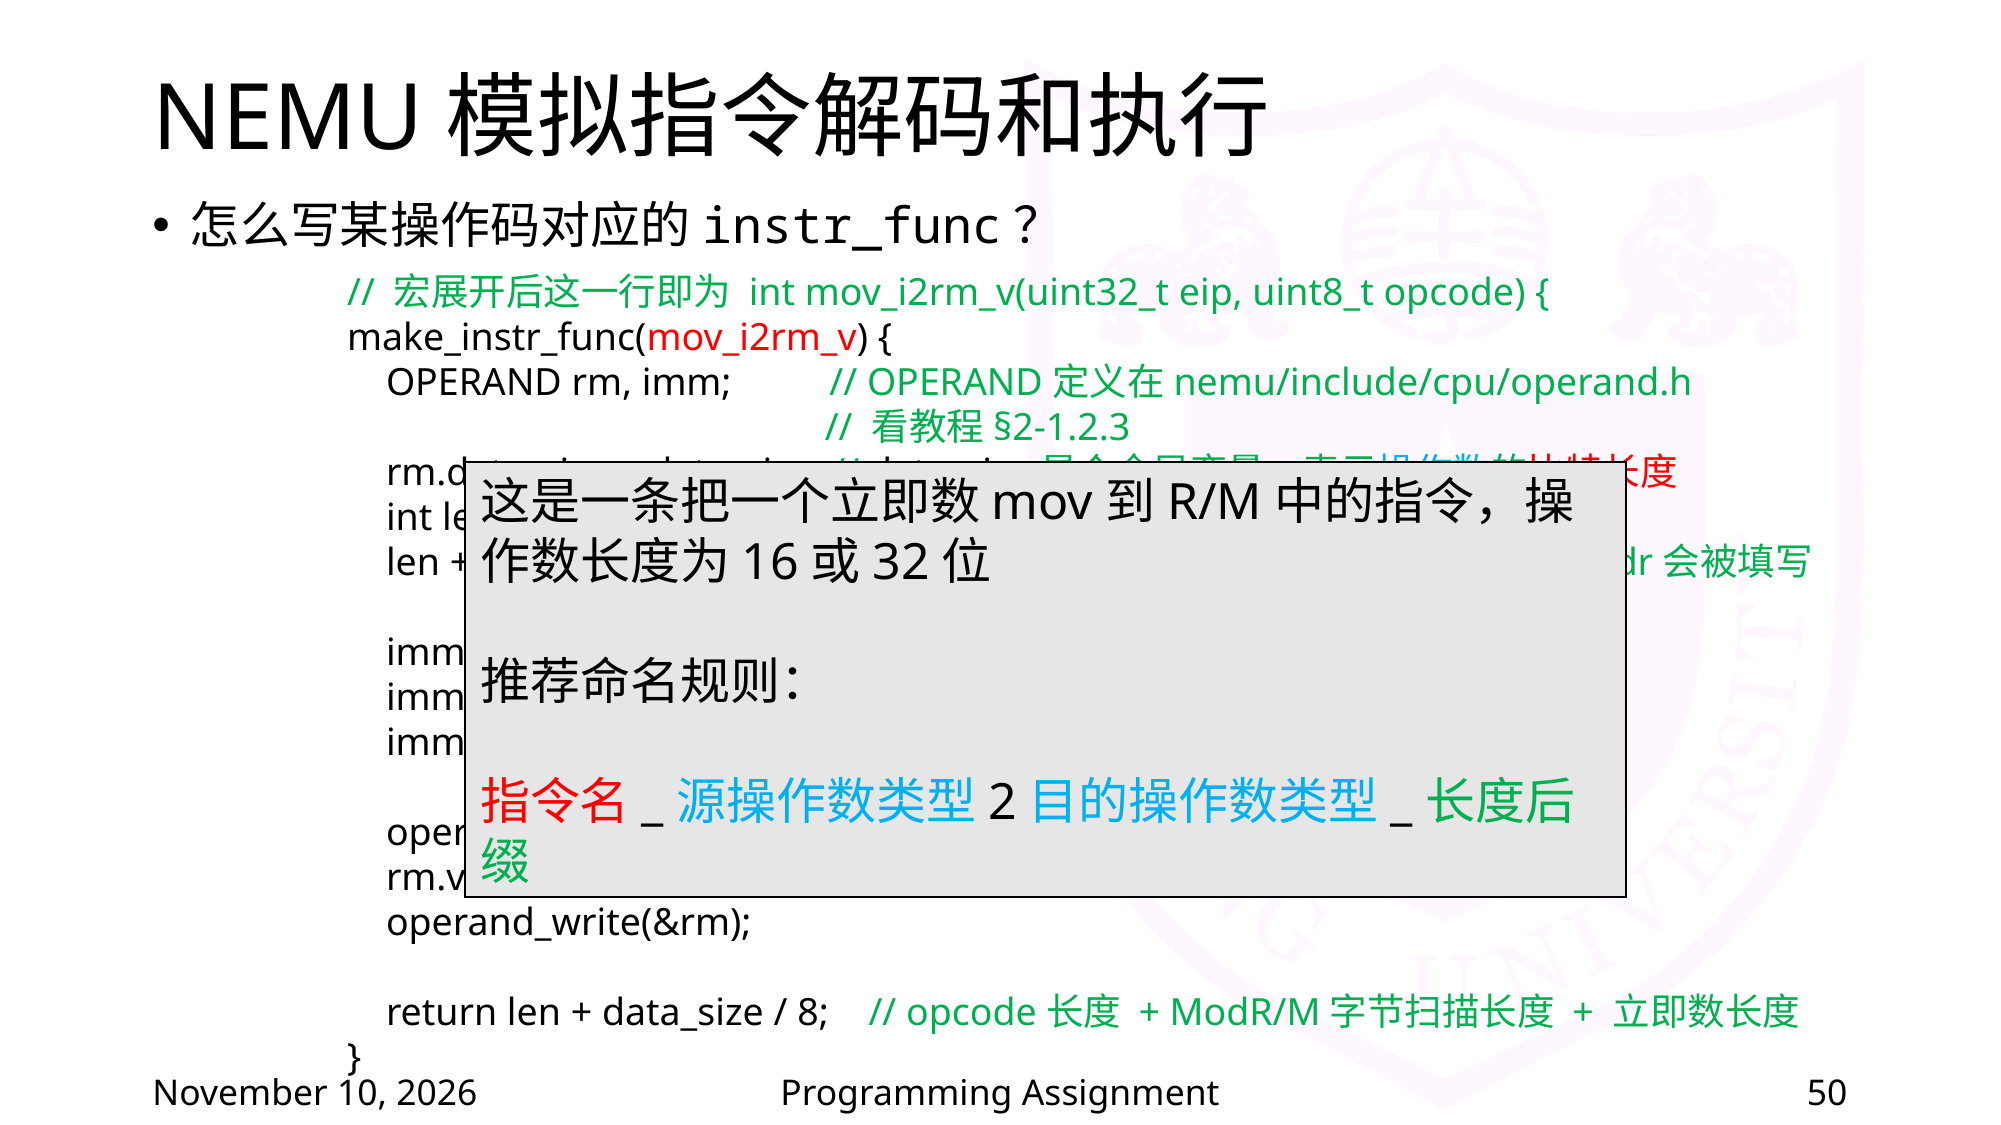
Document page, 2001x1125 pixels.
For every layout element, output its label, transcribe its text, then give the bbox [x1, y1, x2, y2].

slide_number 50 [1412, 1085, 1863, 1125]
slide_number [137, 1064, 588, 1125]
title NEMU模拟指令解码和执行 [137, 59, 1863, 181]
text_box // 宏展开后这一行即为 int mov_i2rm_v(uint32_t eip, uint8_t opcode) { make_instr_func(mov_i2rm_v) { OPERAND rm, imm; // OPERAND定义在nemu/include/cpu/operand.h // 看教程§2-1.2.3 rm.data_size = data_size; // data_size是个全局变量，表示操作数的比特长度 int len = 1; // opcode 长度1字节 len += modrm_rm(eip + 1, &rm); // 读ModR/M字节，rm的type和addr会被填写 imm.type = OPR_IMM; // 填入立即数类型 imm.addr = eip + len; // 找到立即数的地址 imm.data_size = data_size; operand_read(&imm); // 执行 mov 操作 rm.val = imm.val; operand_write(&rm); return len + data_size / 8; // opcode长度 + ModR/M字节扫描长度 + 立即数长度 } [332, 260, 1863, 1085]
list 怎么写某操作码对应的instr_func？ [137, 192, 1968, 332]
footer Programming Assignment [662, 1085, 1338, 1125]
text_box 这是一条把一个立即数mov到R/M中的指令，操作数长度为16或32位 推荐命名规则： 指令名_源操作数类型2目的操作数类型_长度后缀 [464, 461, 1627, 898]
